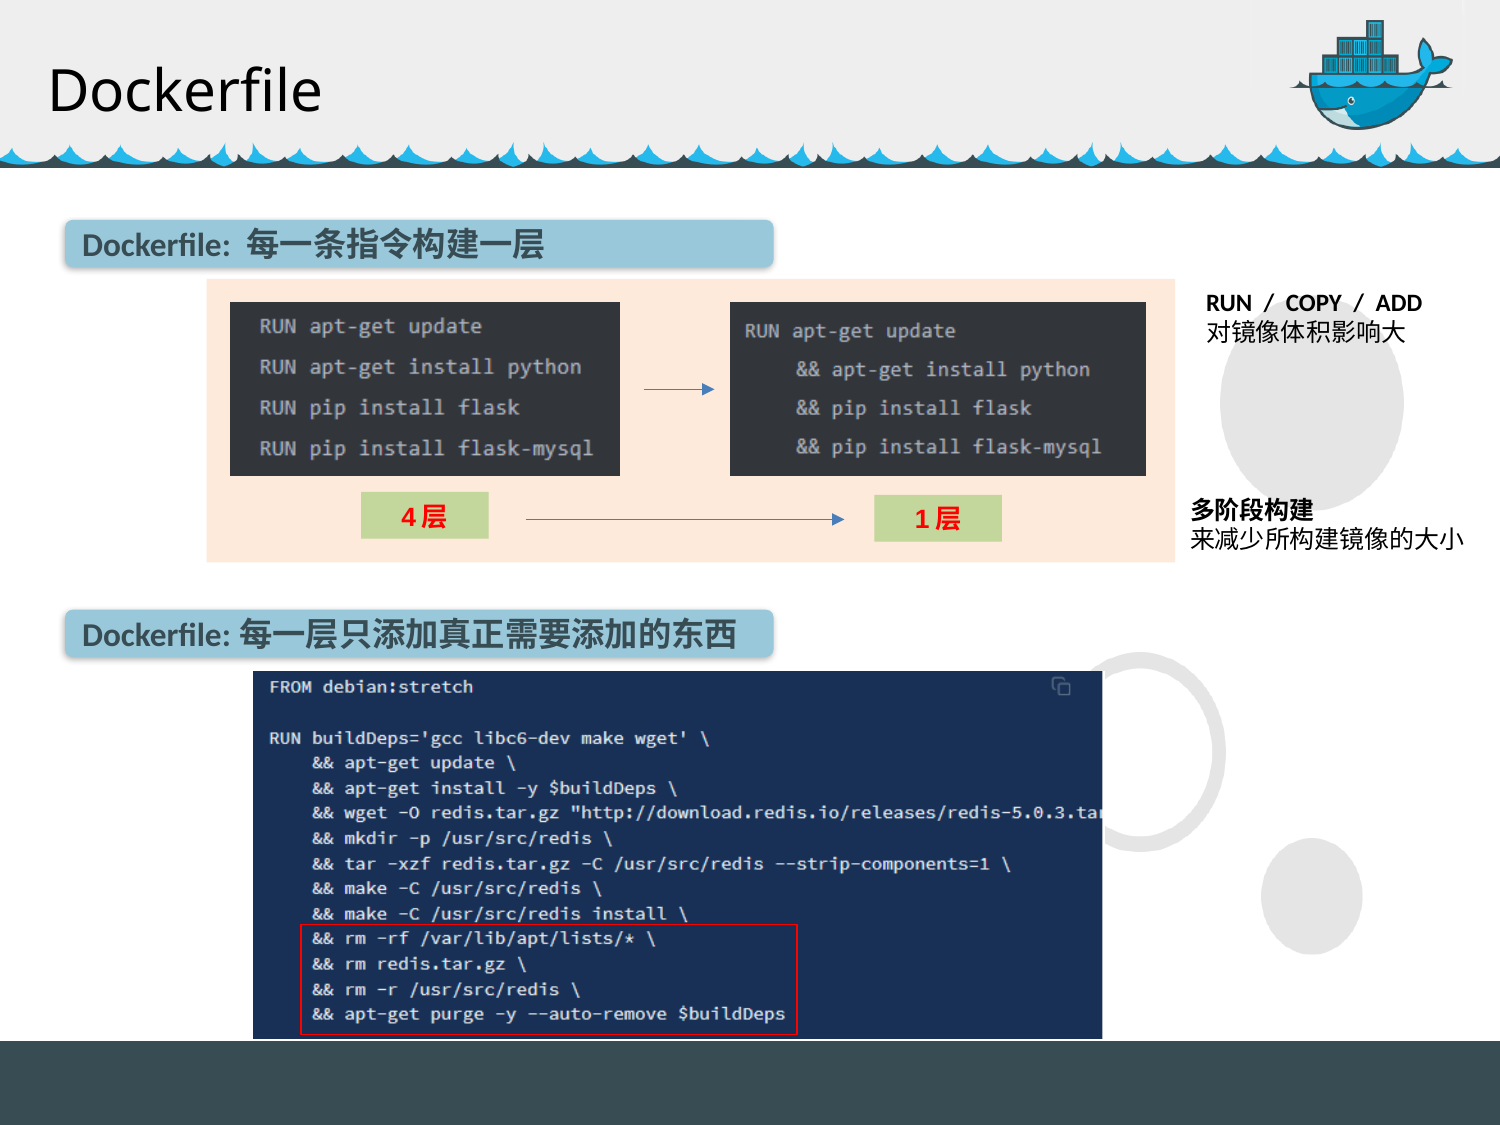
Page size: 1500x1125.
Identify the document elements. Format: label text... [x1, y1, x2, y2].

text_box Dockerfile:每一层只添加真正需要添加的东西 [64, 608, 775, 658]
picture [0, 0, 1500, 1125]
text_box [206, 278, 1176, 563]
text_box RUN / COPY / ADD 对镜像体积影响大 [1191, 278, 1459, 354]
text_box 多阶段构建 来减少所构建镜像的大小 [1180, 486, 1500, 562]
text_box Dockerfile: 每一条指令构建一层 [64, 219, 775, 268]
text_box Dockerfile [32, 35, 1079, 141]
